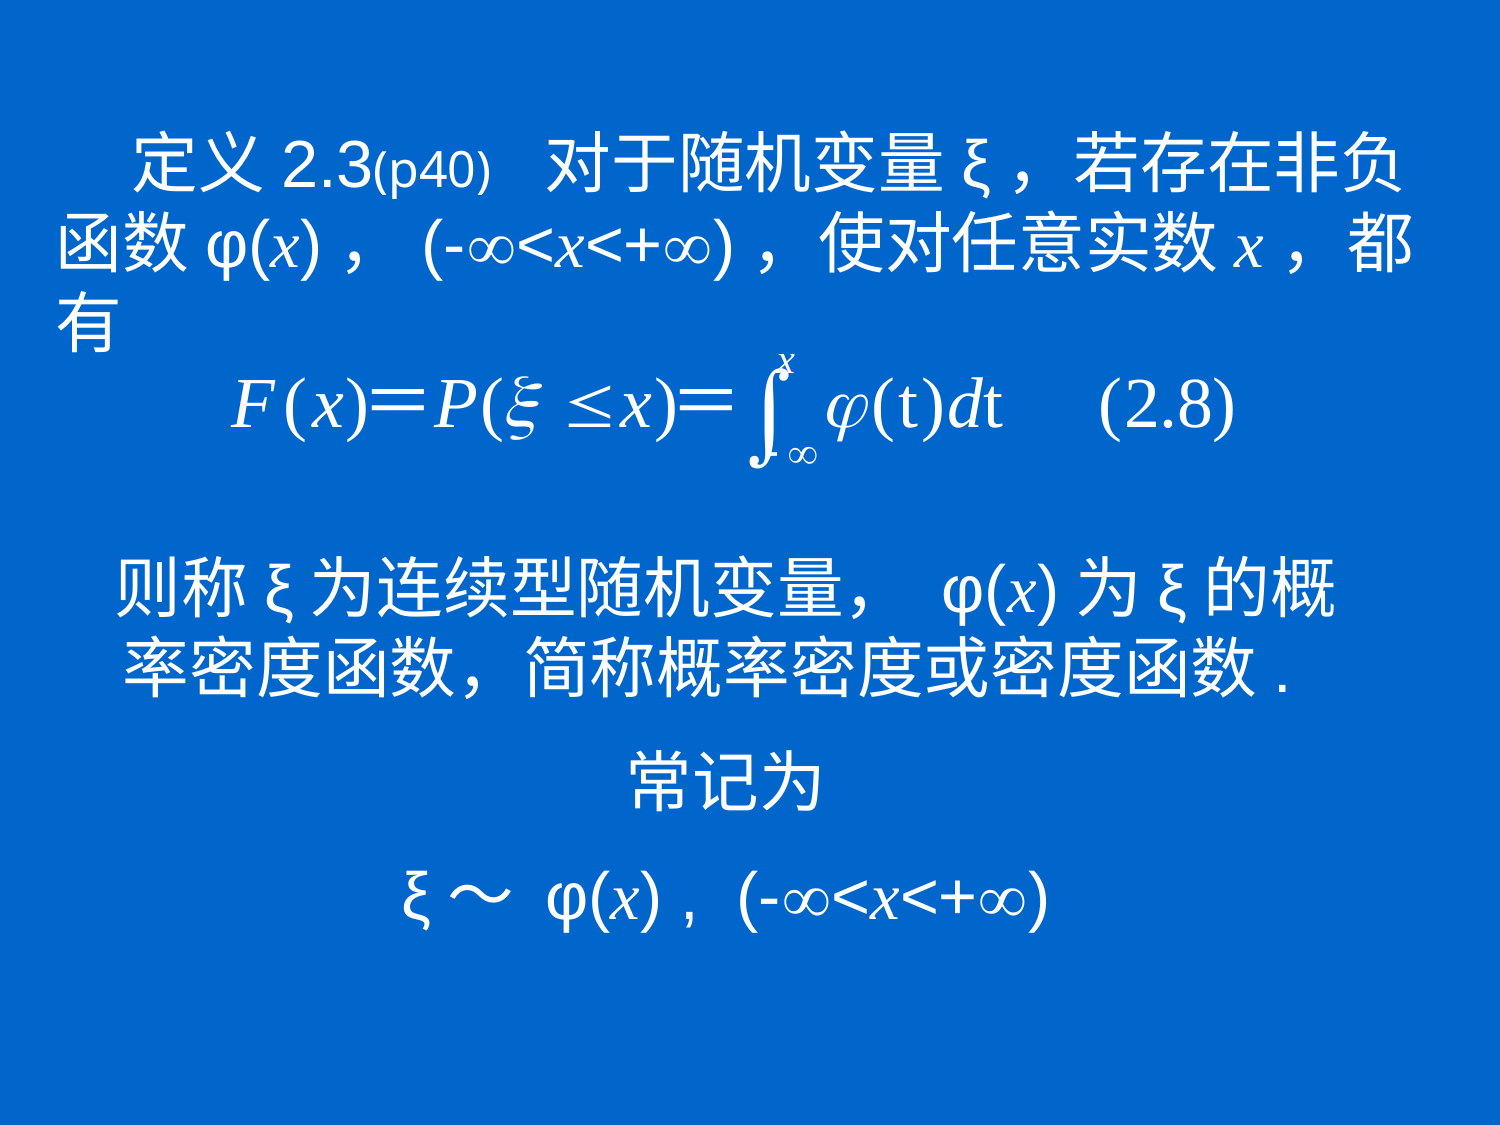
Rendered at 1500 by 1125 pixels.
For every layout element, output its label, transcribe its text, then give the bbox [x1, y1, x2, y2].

text_box 定义2.3(p40) 对于随机变量ξ，若存在非负函数φ(x)，(-<x<+)，使对任意实数x，都有 [41, 113, 1454, 369]
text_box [218, 326, 1247, 482]
text_box 则称ξ为连续型随机变量， φ(x)为ξ的概率密度函数，简称概率密度或密度函数. 常记为 ξ～ φ(x) , (-<x<+) [88, 538, 1364, 940]
